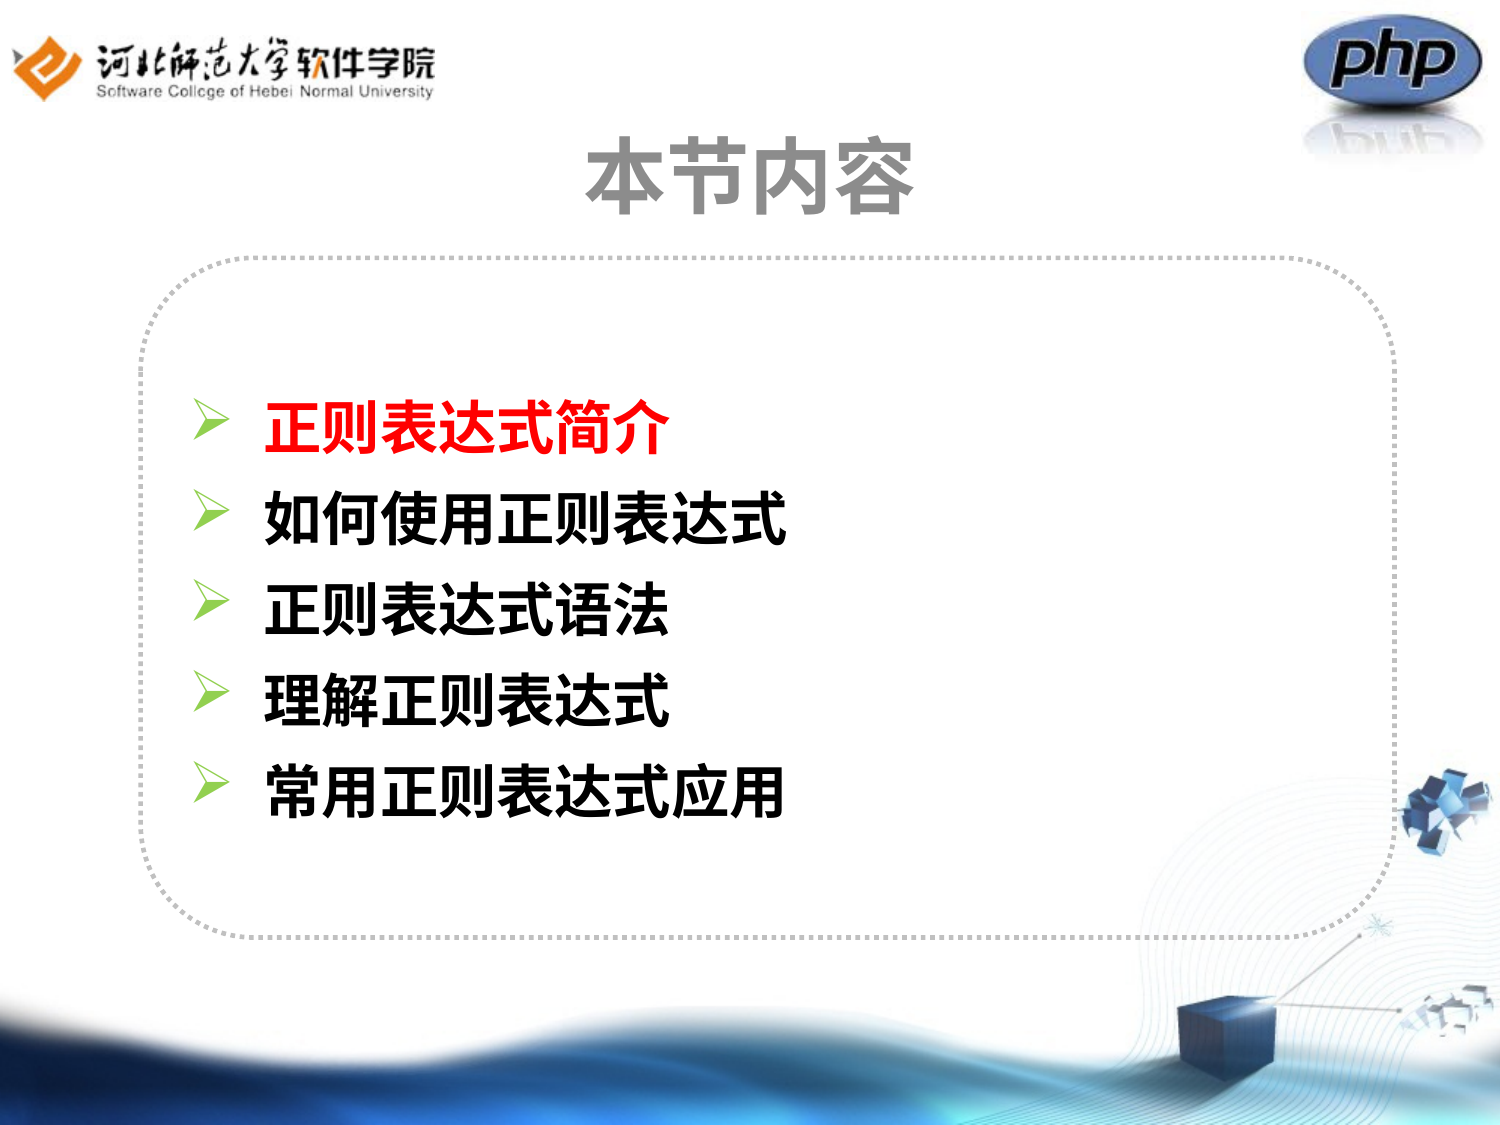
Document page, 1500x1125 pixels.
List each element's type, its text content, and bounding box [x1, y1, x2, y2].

picture [0, 0, 1500, 1125]
title 本节内容 [75, 117, 1425, 233]
text_box 正则表达式简介 如何使用正则表达式 正则表达式语法 理解正则表达式 常用正则表达式应用 [140, 257, 1395, 938]
